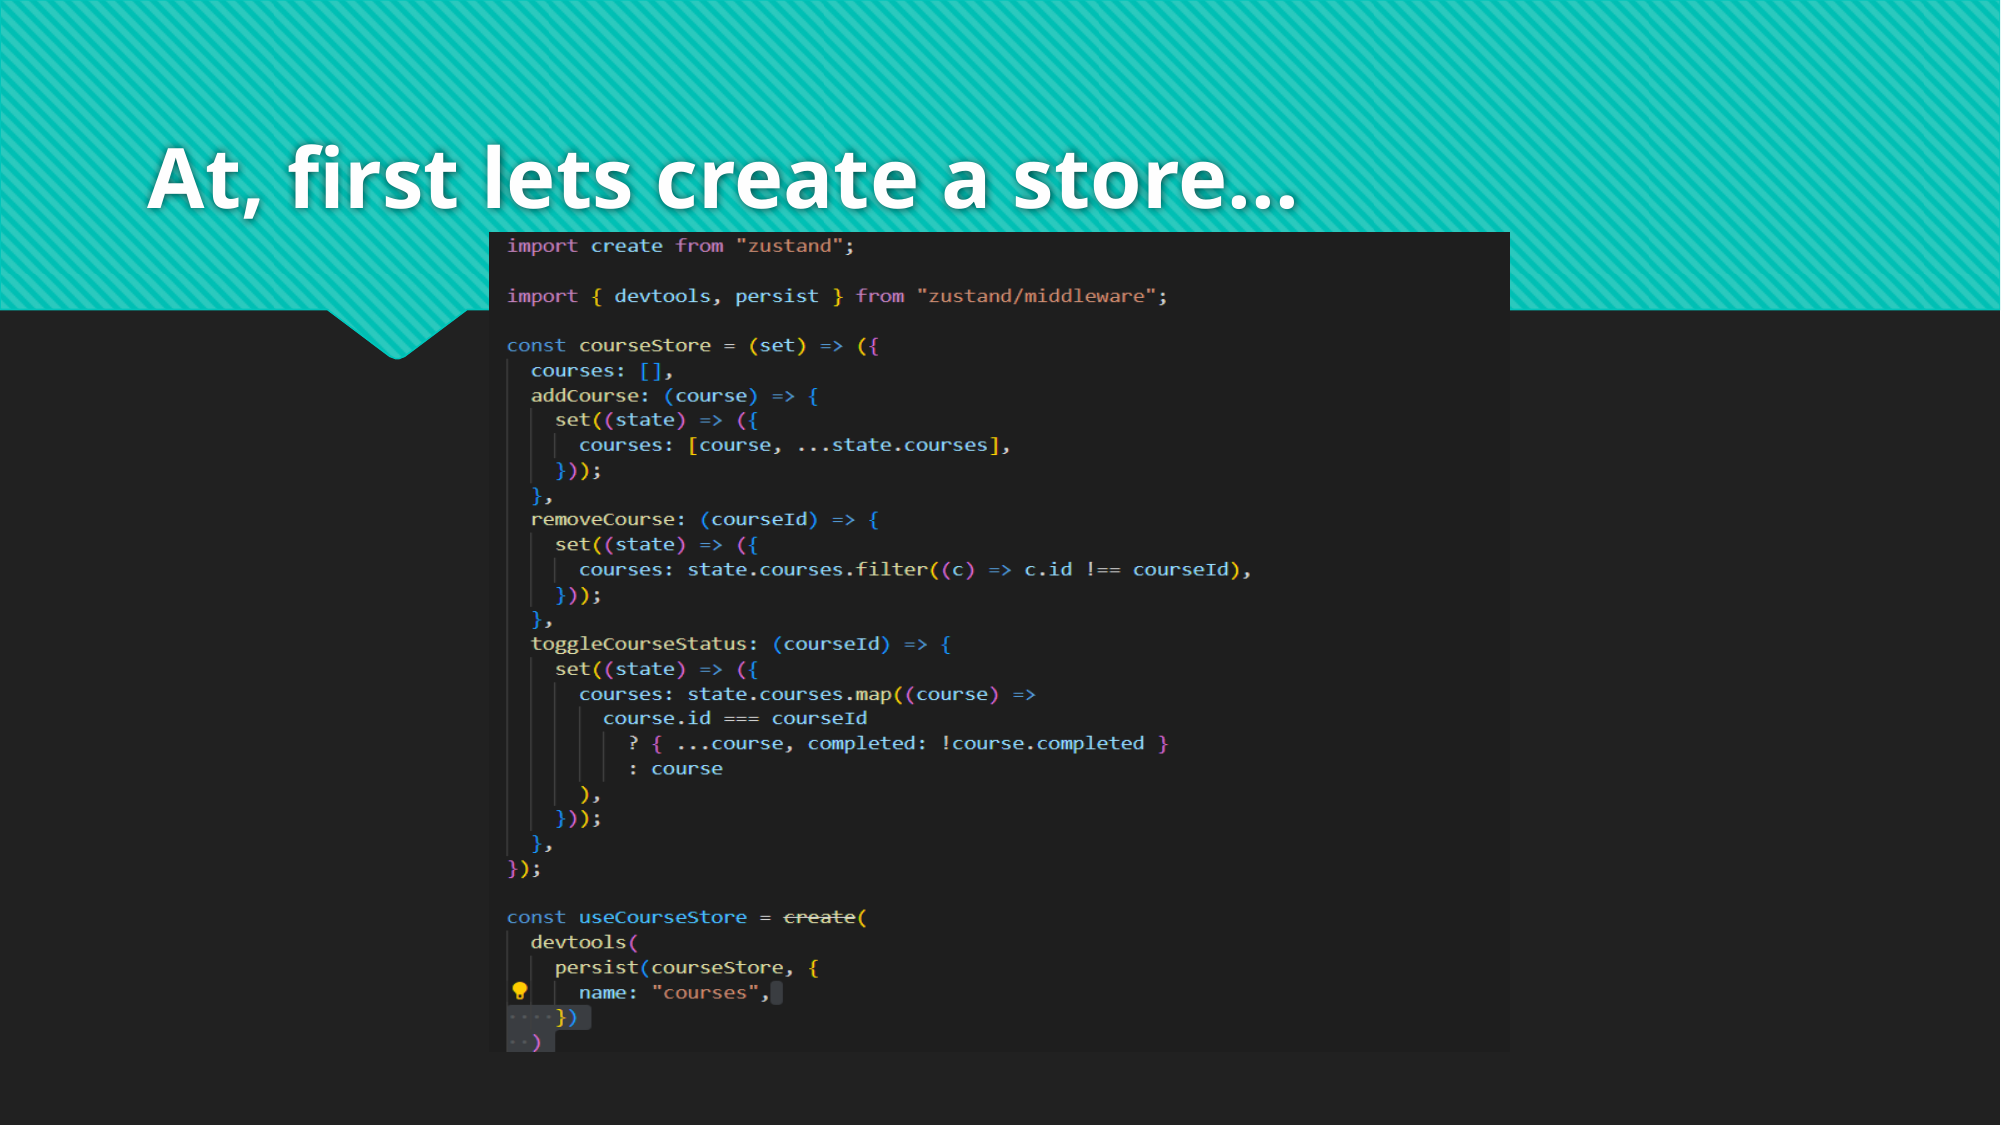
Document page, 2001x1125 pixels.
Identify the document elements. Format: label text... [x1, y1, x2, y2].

picture [489, 232, 1511, 1053]
title At, first lets create a store... [132, 73, 1868, 233]
